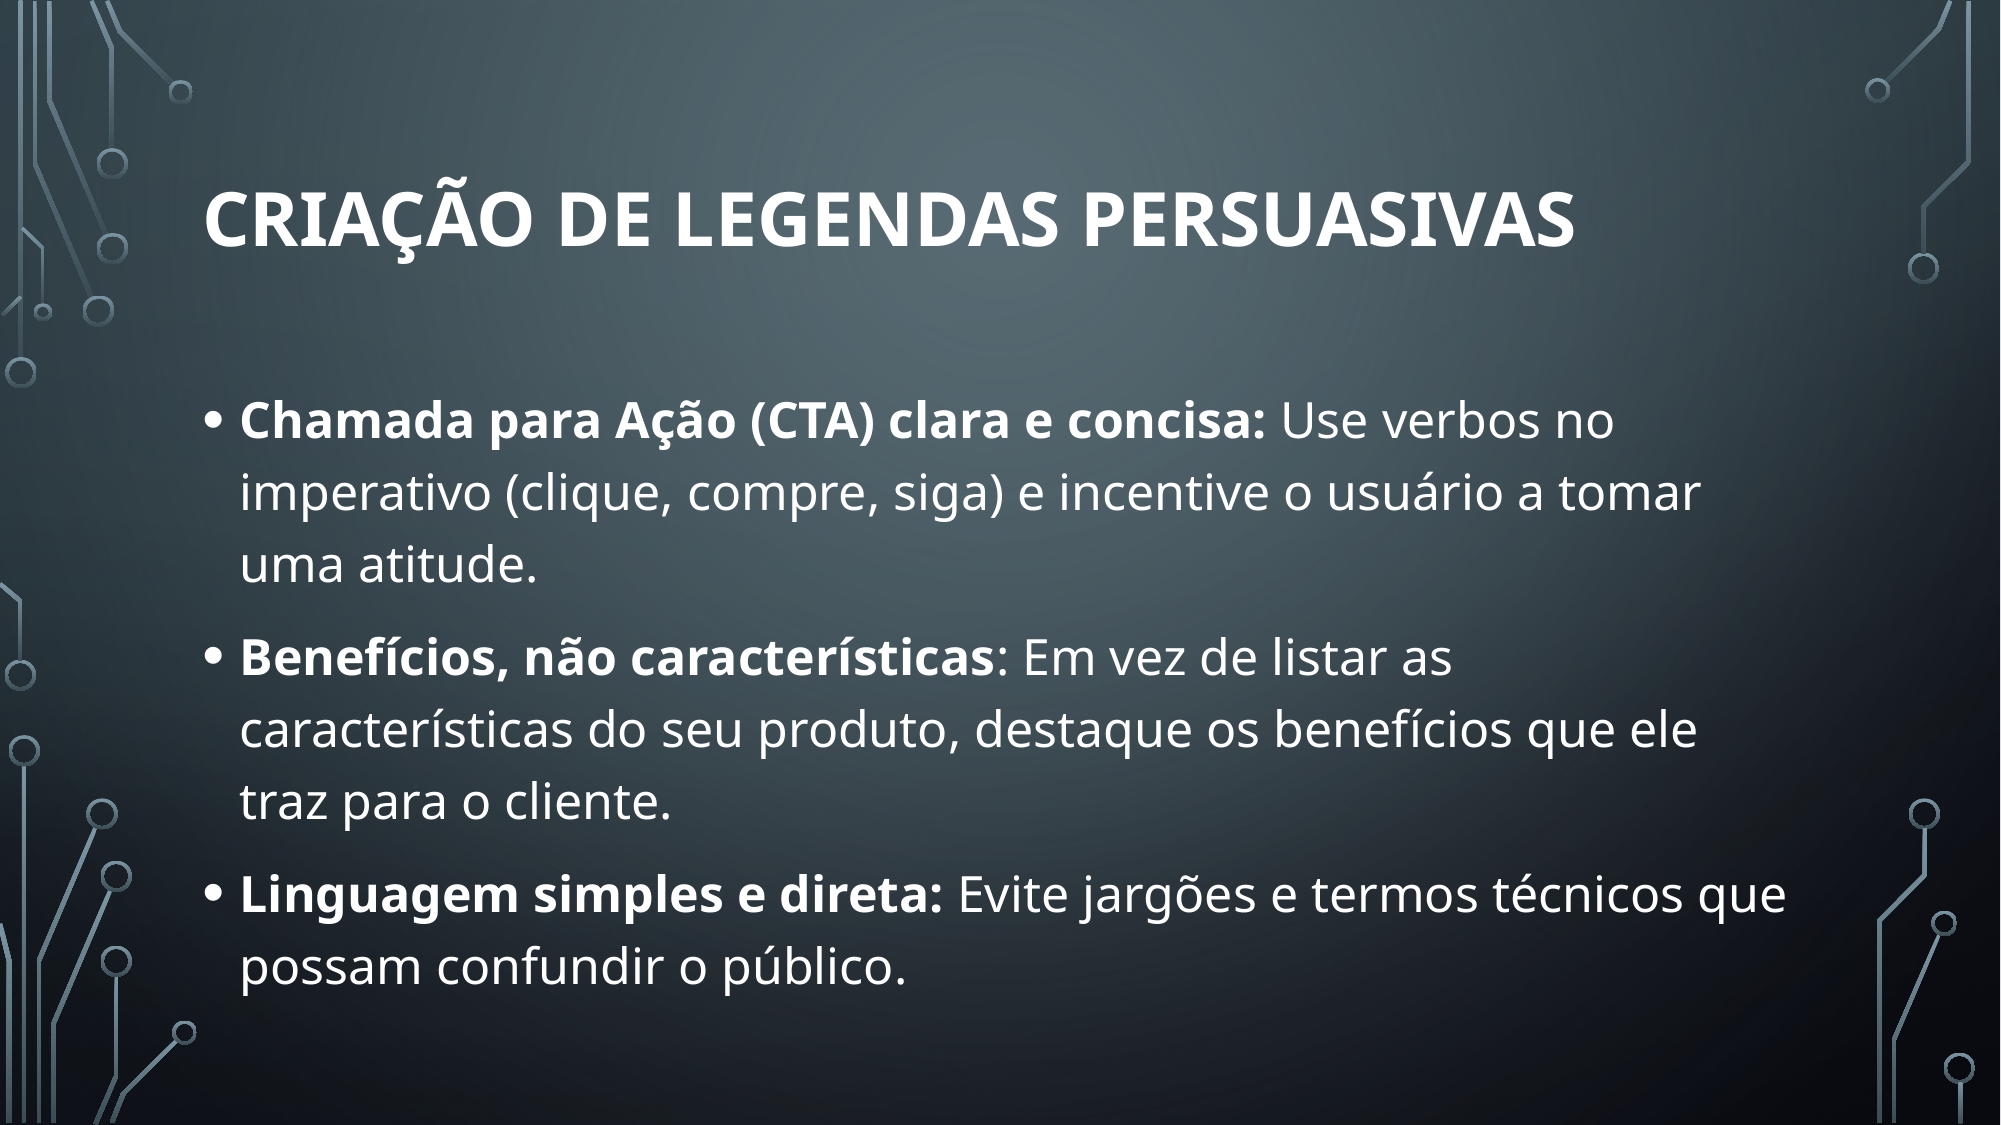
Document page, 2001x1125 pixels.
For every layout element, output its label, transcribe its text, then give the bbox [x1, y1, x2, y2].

title Criação de Legendas Persuasivas [187, 101, 1813, 344]
list Chamada para Ação (CTA) clara e concisa: Use verbos no imperativo (clique, compre, siga) e incentive o usuário a tomar uma atitude. Benefícios, não características: Em vez de listar as características do seu produto, destaque os benefícios que ele traz para o cliente. Linguagem simples e direta: Evite jargões e termos técnicos que possam confundir o público. [187, 369, 1813, 950]
